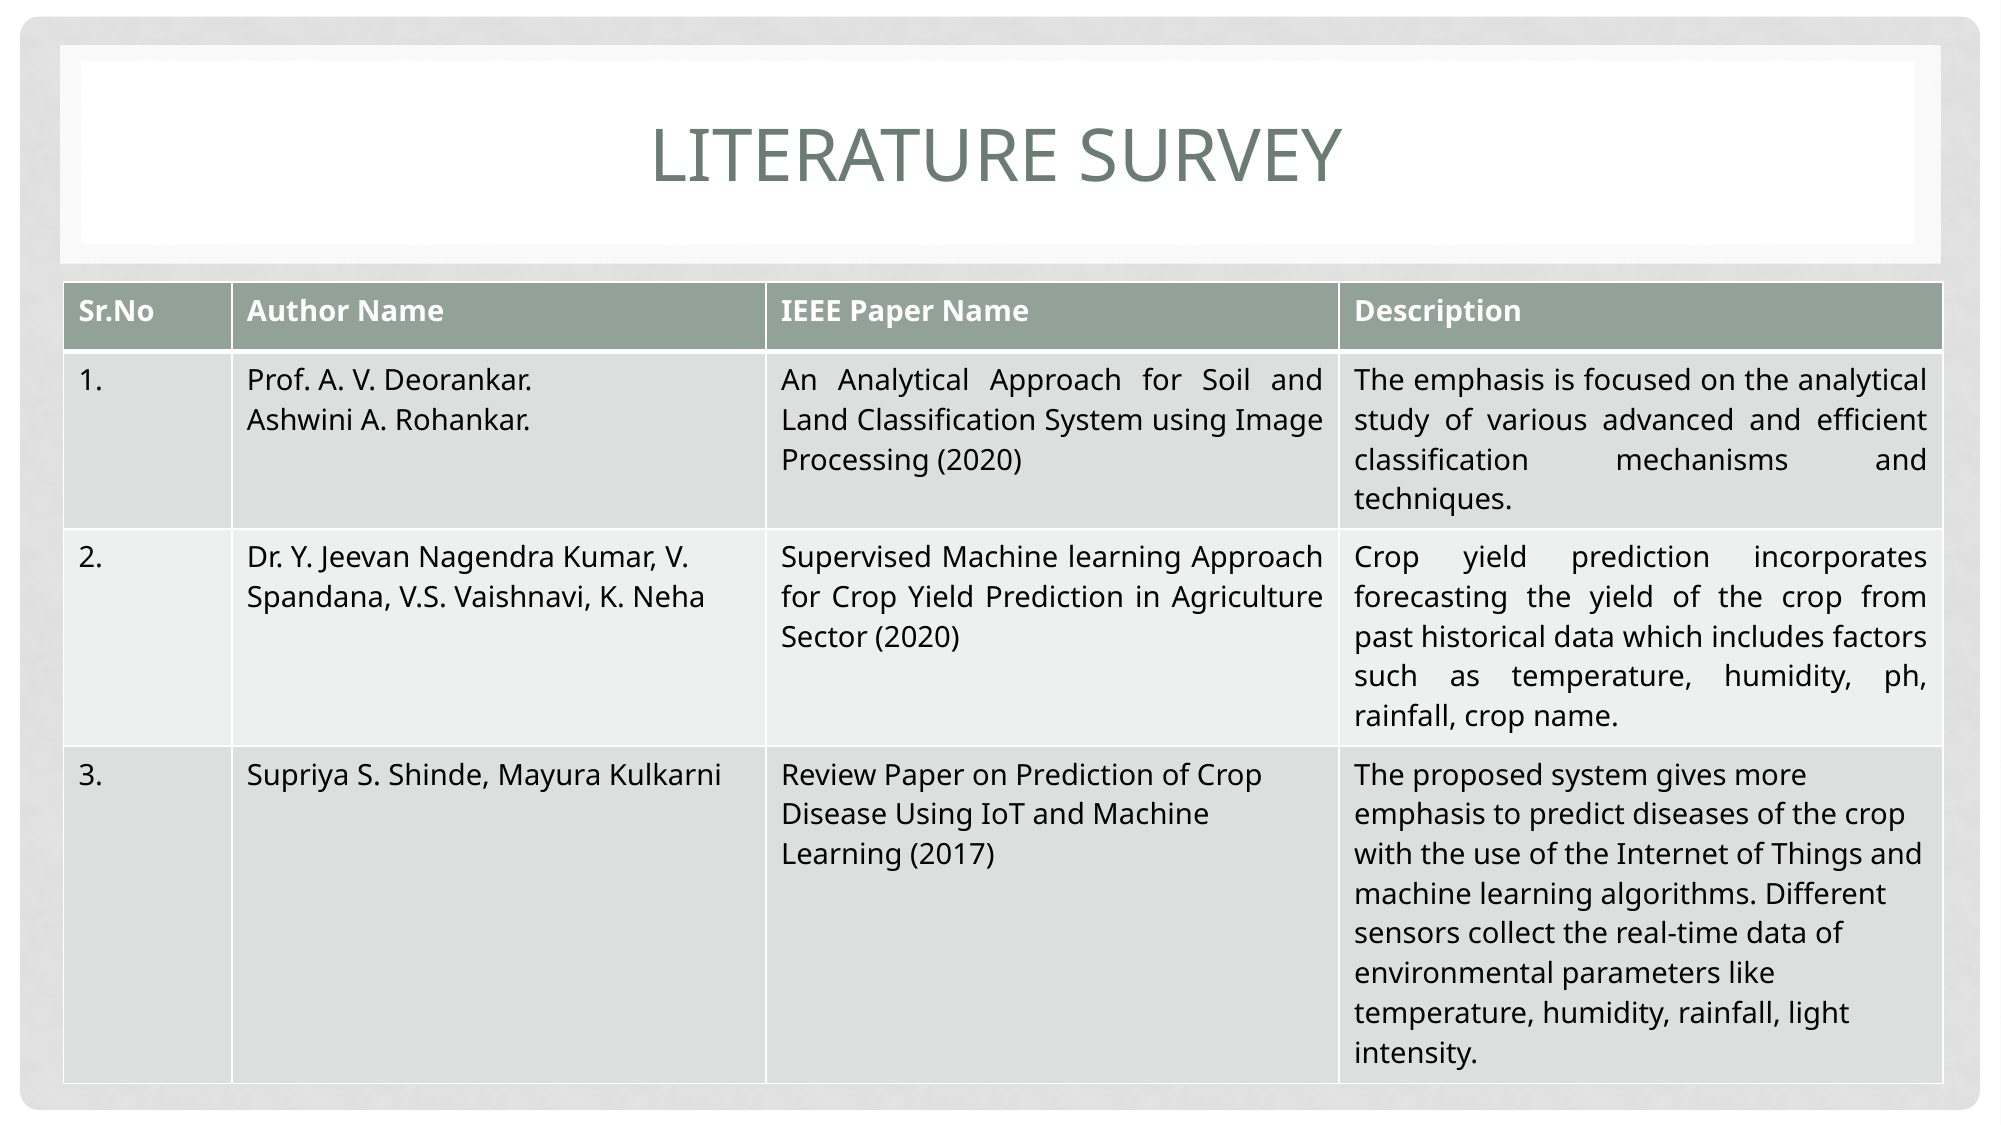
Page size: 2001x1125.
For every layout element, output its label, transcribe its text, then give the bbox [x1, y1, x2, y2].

table_cell Review Paper on Prediction of Crop Disease Using IoT and Machine Learning (2017) [767, 747, 1338, 1083]
table_cell Crop yield prediction incorporates forecasting the yield of the crop from past historical data which includes factors such as temperature, humidity, ph, rainfall, crop name. [1340, 530, 1942, 745]
table_cell Dr. Y. Jeevan Nagendra Kumar, V. Spandana, V.S. Vaishnavi, K. Neha [233, 530, 765, 745]
table_cell Supriya S. Shinde, Mayura Kulkarni [233, 747, 765, 1083]
table_header Author Name [233, 283, 765, 349]
table_cell Prof. A. V. Deorankar. Ashwini A. Rohankar. [233, 354, 765, 528]
table_header Sr.No [64, 283, 231, 349]
table_cell 2. [64, 530, 231, 745]
table_cell An Analytical Approach for Soil and Land Classification System using Image Processing (2020) [767, 354, 1338, 528]
table_header Description [1340, 283, 1942, 349]
table_cell The emphasis is focused on the analytical study of various advanced and efficient classification mechanisms and techniques. [1340, 354, 1942, 528]
table_header IEEE Paper Name [767, 283, 1338, 349]
table_cell 3. [64, 747, 231, 1083]
title Literature survey [93, 66, 1900, 238]
table_cell Supervised Machine learning Approach for Crop Yield Prediction in Agriculture Sector (2020) [767, 530, 1338, 745]
table_cell 1. [64, 354, 231, 528]
table_cell The proposed system gives more emphasis to predict diseases of the crop with the use of the Internet of Things and machine learning algorithms. Different sensors collect the real-time data of environmental parameters like temperature, humidity, rainfall, light intensity. [1340, 747, 1942, 1083]
